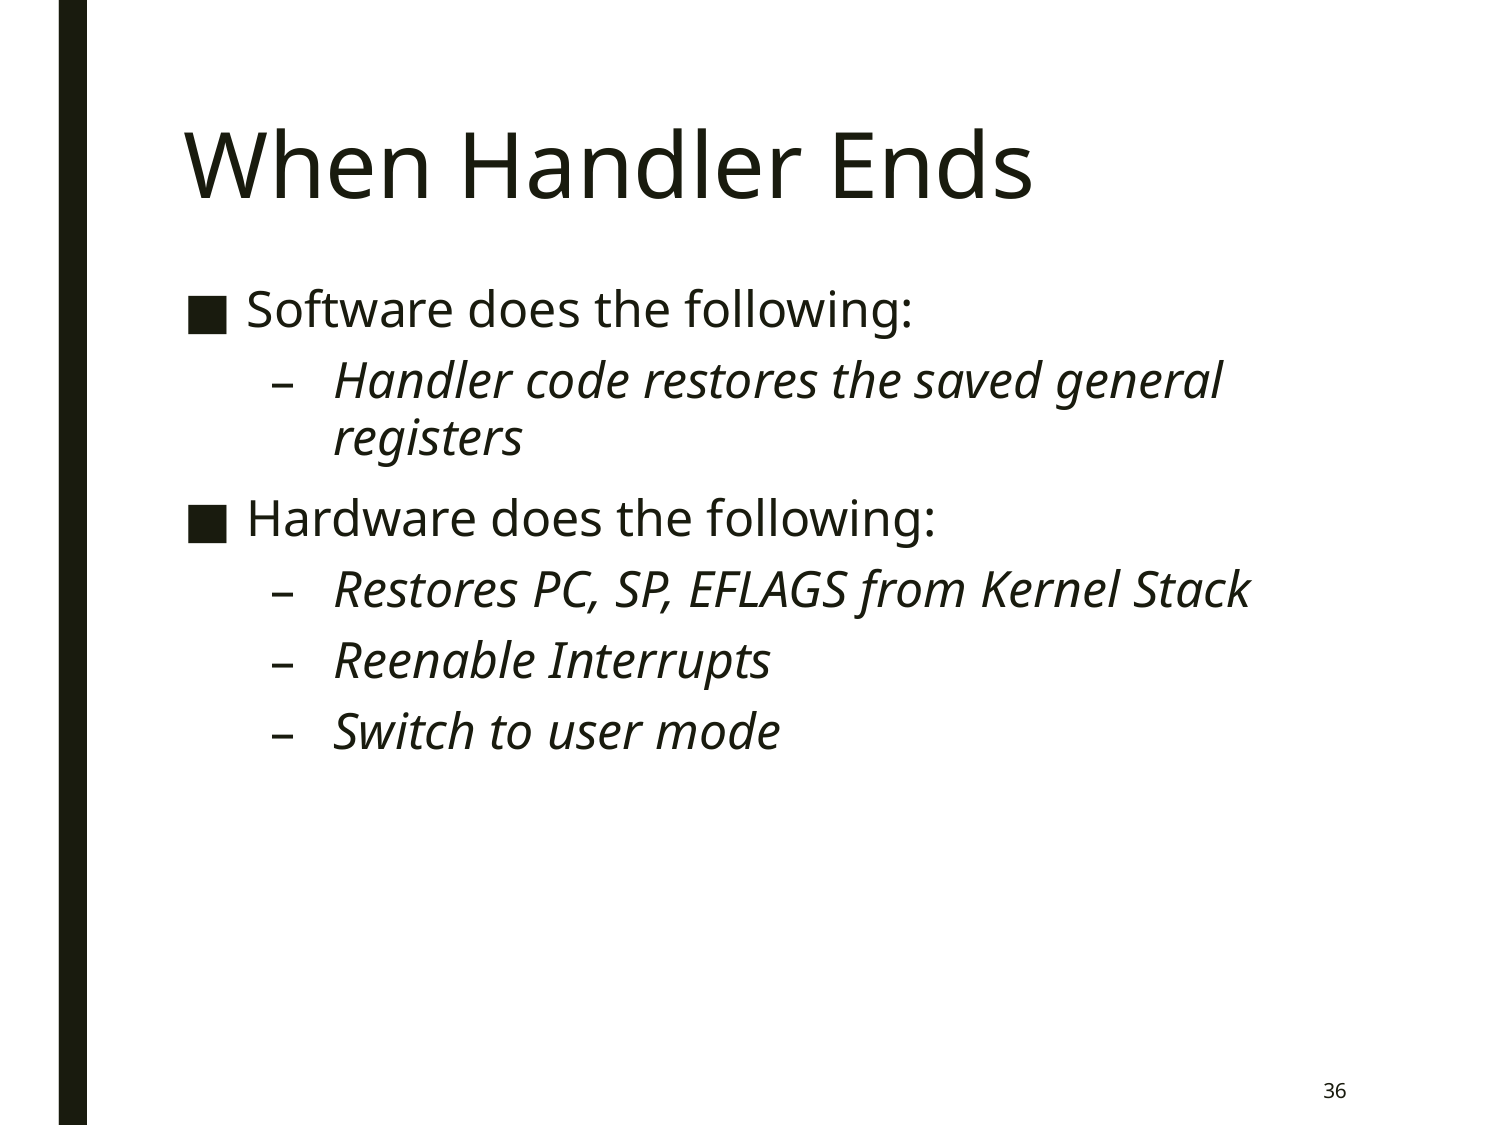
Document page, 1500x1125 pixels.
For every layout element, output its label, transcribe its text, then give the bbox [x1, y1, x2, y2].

list Software does the following: Handler code restores the saved general registers Hardware does the following: Restores PC, SP, EFLAGS from Kernel Stack Reenable Interrupts Switch to user mode [168, 275, 1351, 963]
title When Handler Ends [168, 112, 1351, 263]
slide_number 36 [1165, 1058, 1362, 1125]
